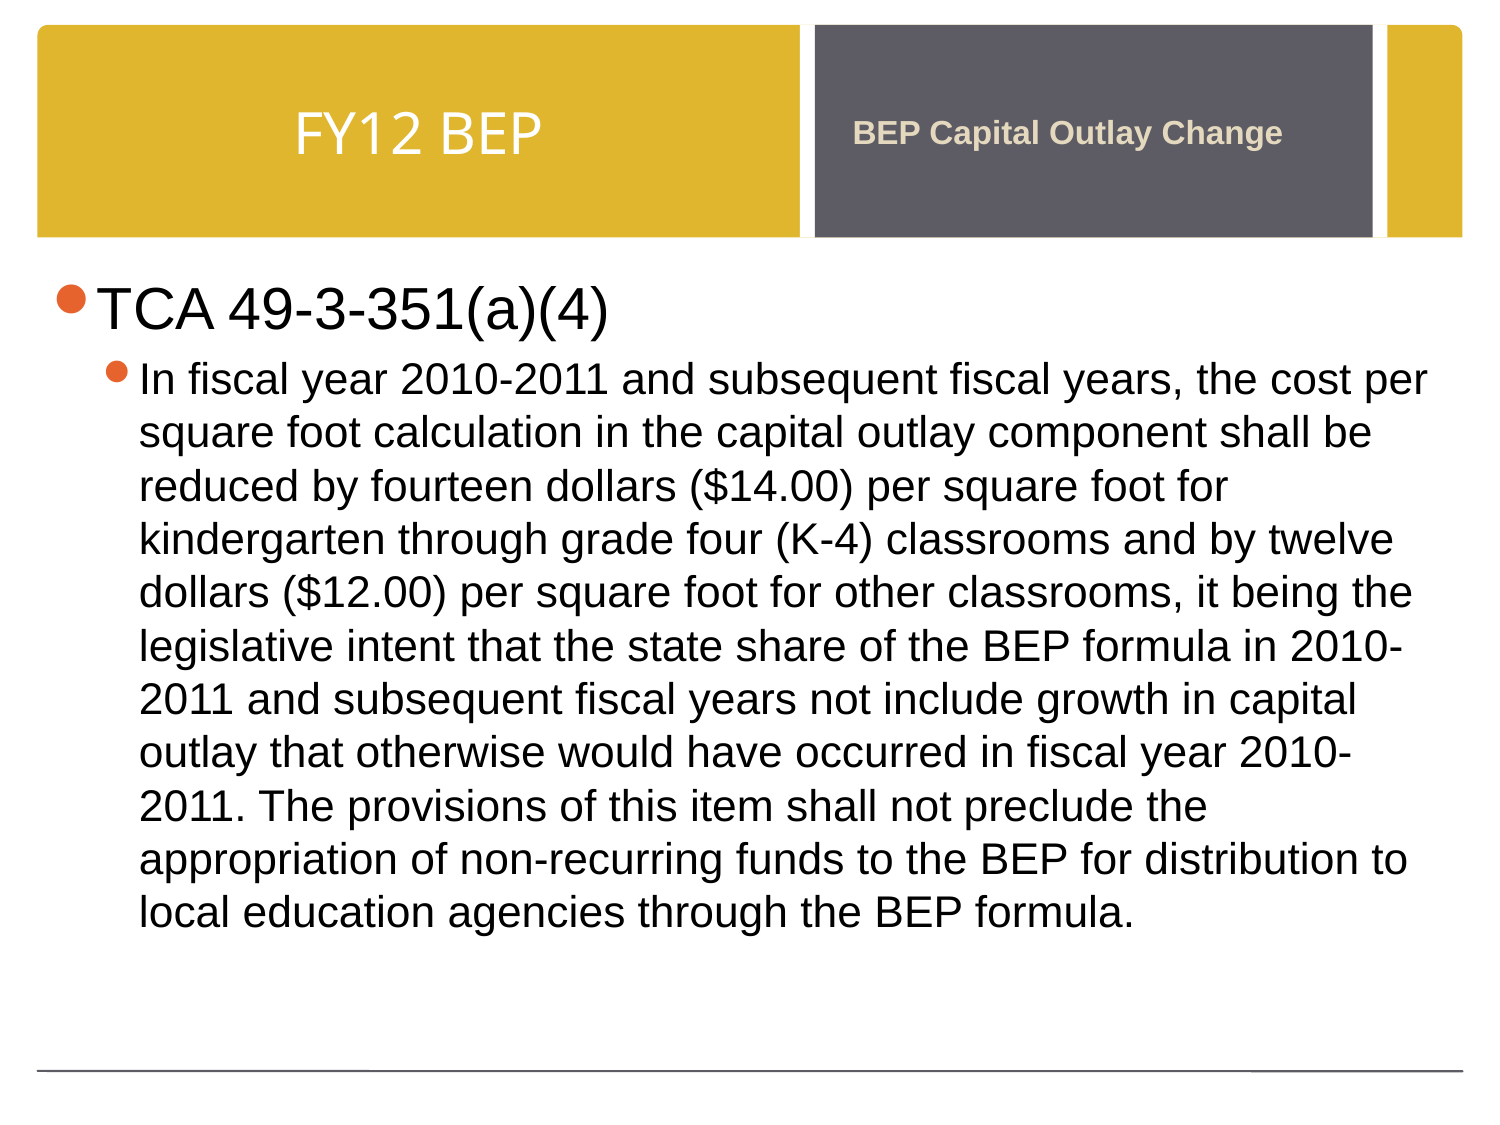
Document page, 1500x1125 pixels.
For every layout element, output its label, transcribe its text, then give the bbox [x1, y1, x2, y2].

list BEP Capital Outlay Change [837, 37, 1363, 225]
title FY12 BEP [50, 37, 788, 225]
list TCA 49-3-351(a)(4) In fiscal year 2010-2011 and subsequent fiscal years, the cost per square foot calculation in the capital outlay component shall be reduced by fourteen dollars ($14.00) per square foot for kindergarten through grade four (K-4) classrooms and by twelve dollars ($12.00) per square foot for other classrooms, it being the legislative intent that the state share of the BEP formula in 2010-2011 and subsequent fiscal years not include growth in capital outlay that otherwise would have occurred in fiscal year 2010-2011. The provisions of this item shall not preclude the appropriation of non-recurring funds to the BEP for distribution to local education agencies through the BEP formula. [37, 262, 1463, 1038]
